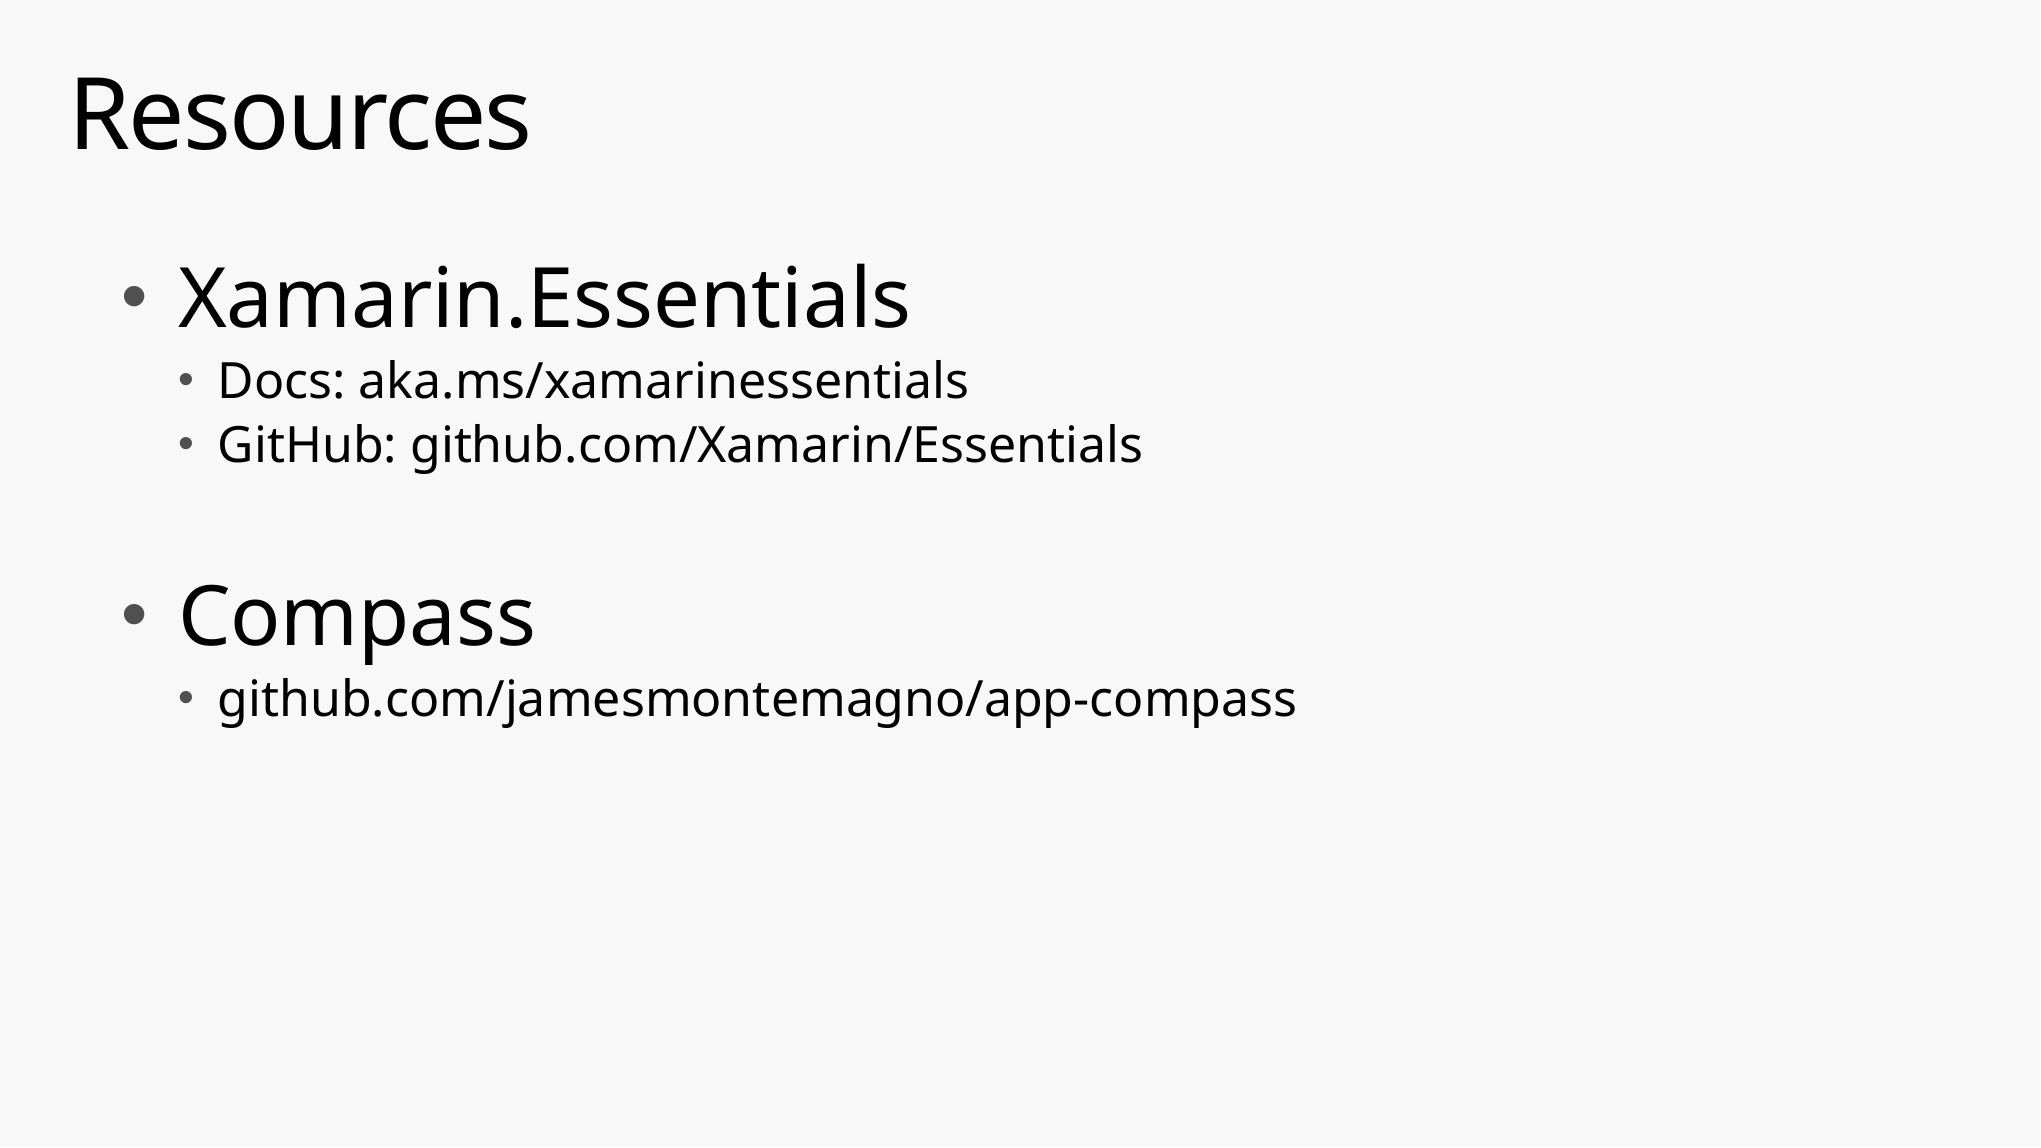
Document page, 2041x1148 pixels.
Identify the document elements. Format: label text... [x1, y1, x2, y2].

title Resources [45, 48, 1996, 199]
list Xamarin.Essentials Docs: aka.ms/xamarinessentials GitHub: github.com/Xamarin/Essentials Compass github.com/jamesmontemagno/app-compass [97, 240, 1942, 764]
